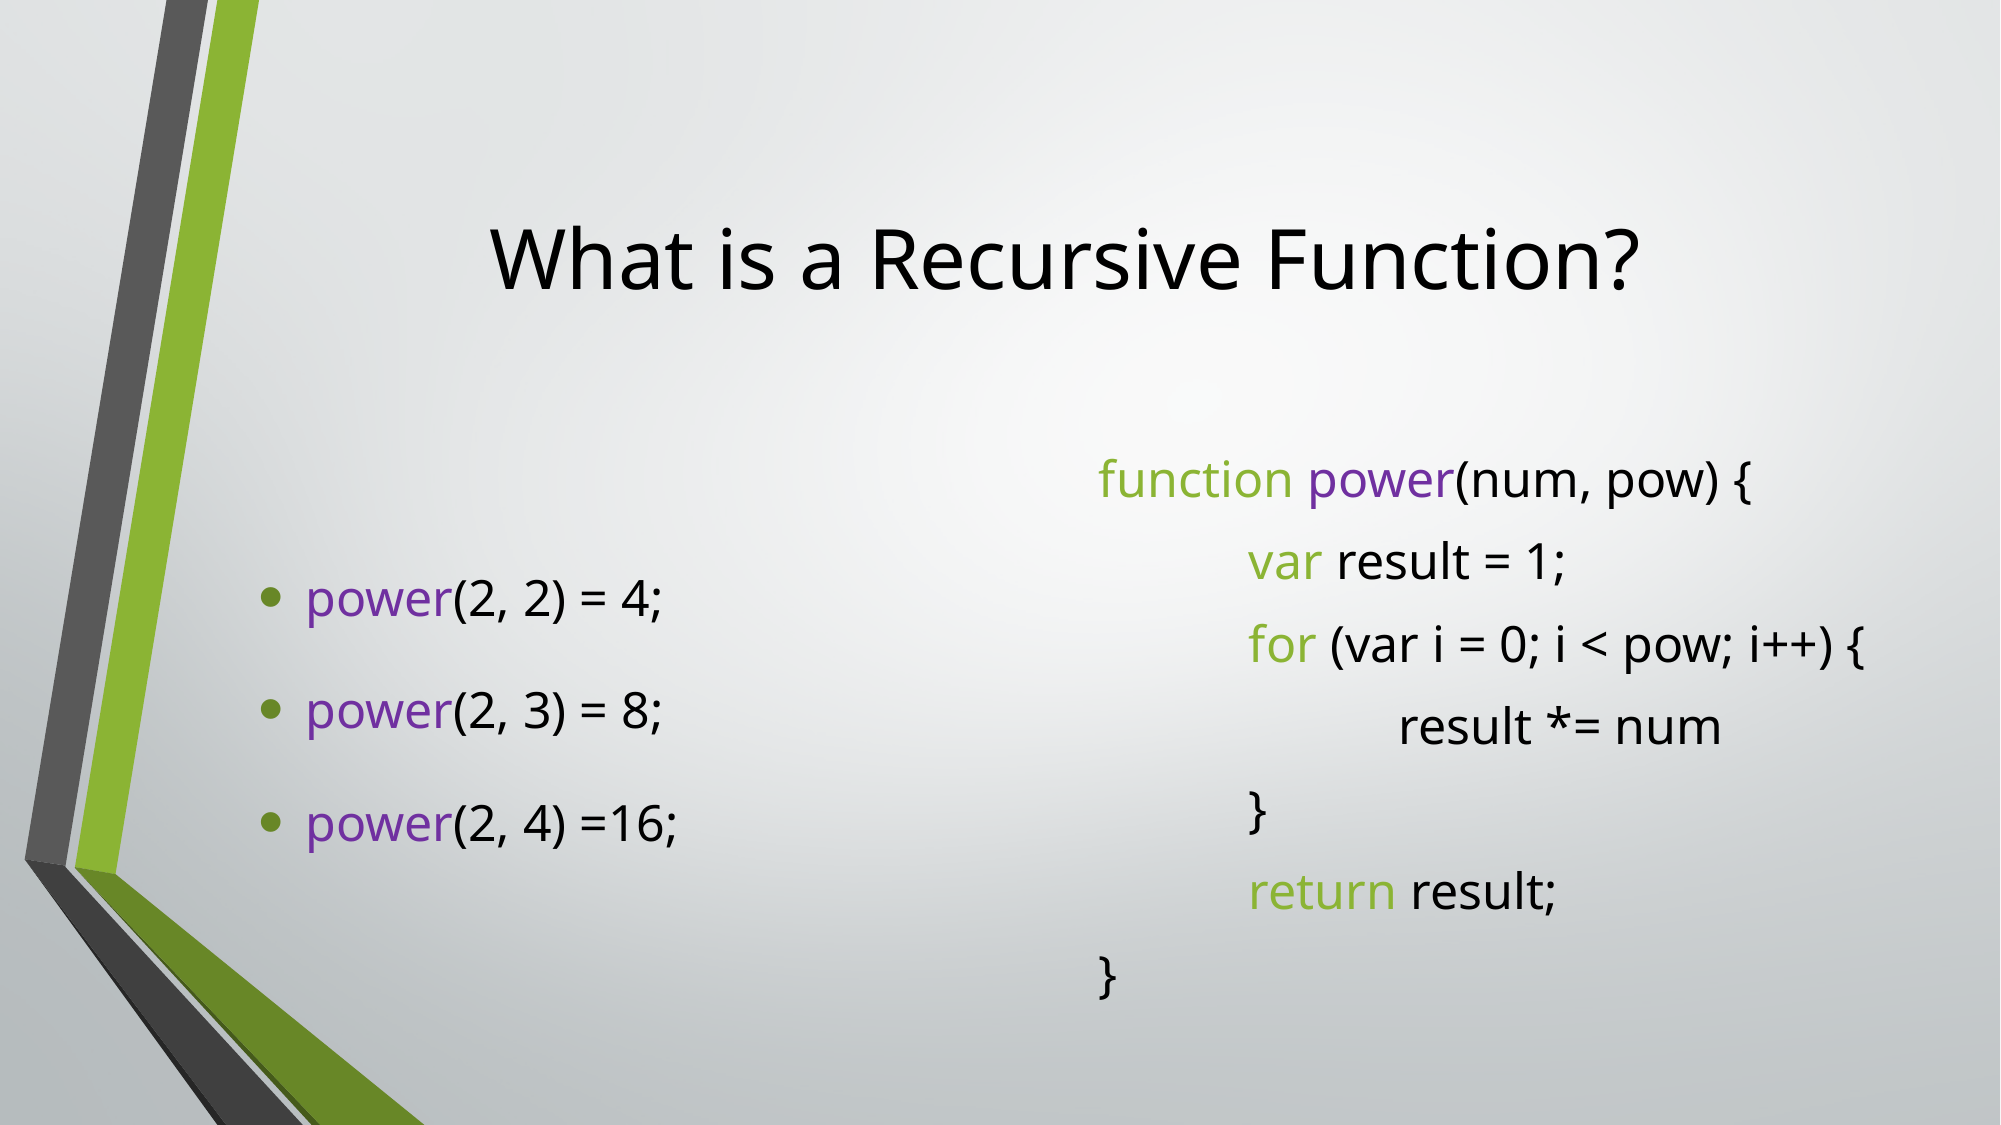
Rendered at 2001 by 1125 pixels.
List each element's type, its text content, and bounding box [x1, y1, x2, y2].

list function power(num, pow) { var result = 1; for (var i = 0; i < pow; i++) { result *= num } return result; } [1083, 397, 1887, 1053]
list power(2, 2) = 4; power(2, 3) = 8; power(2, 4) =16; [243, 437, 1047, 950]
title What is a Recursive Function? [243, 112, 1887, 400]
